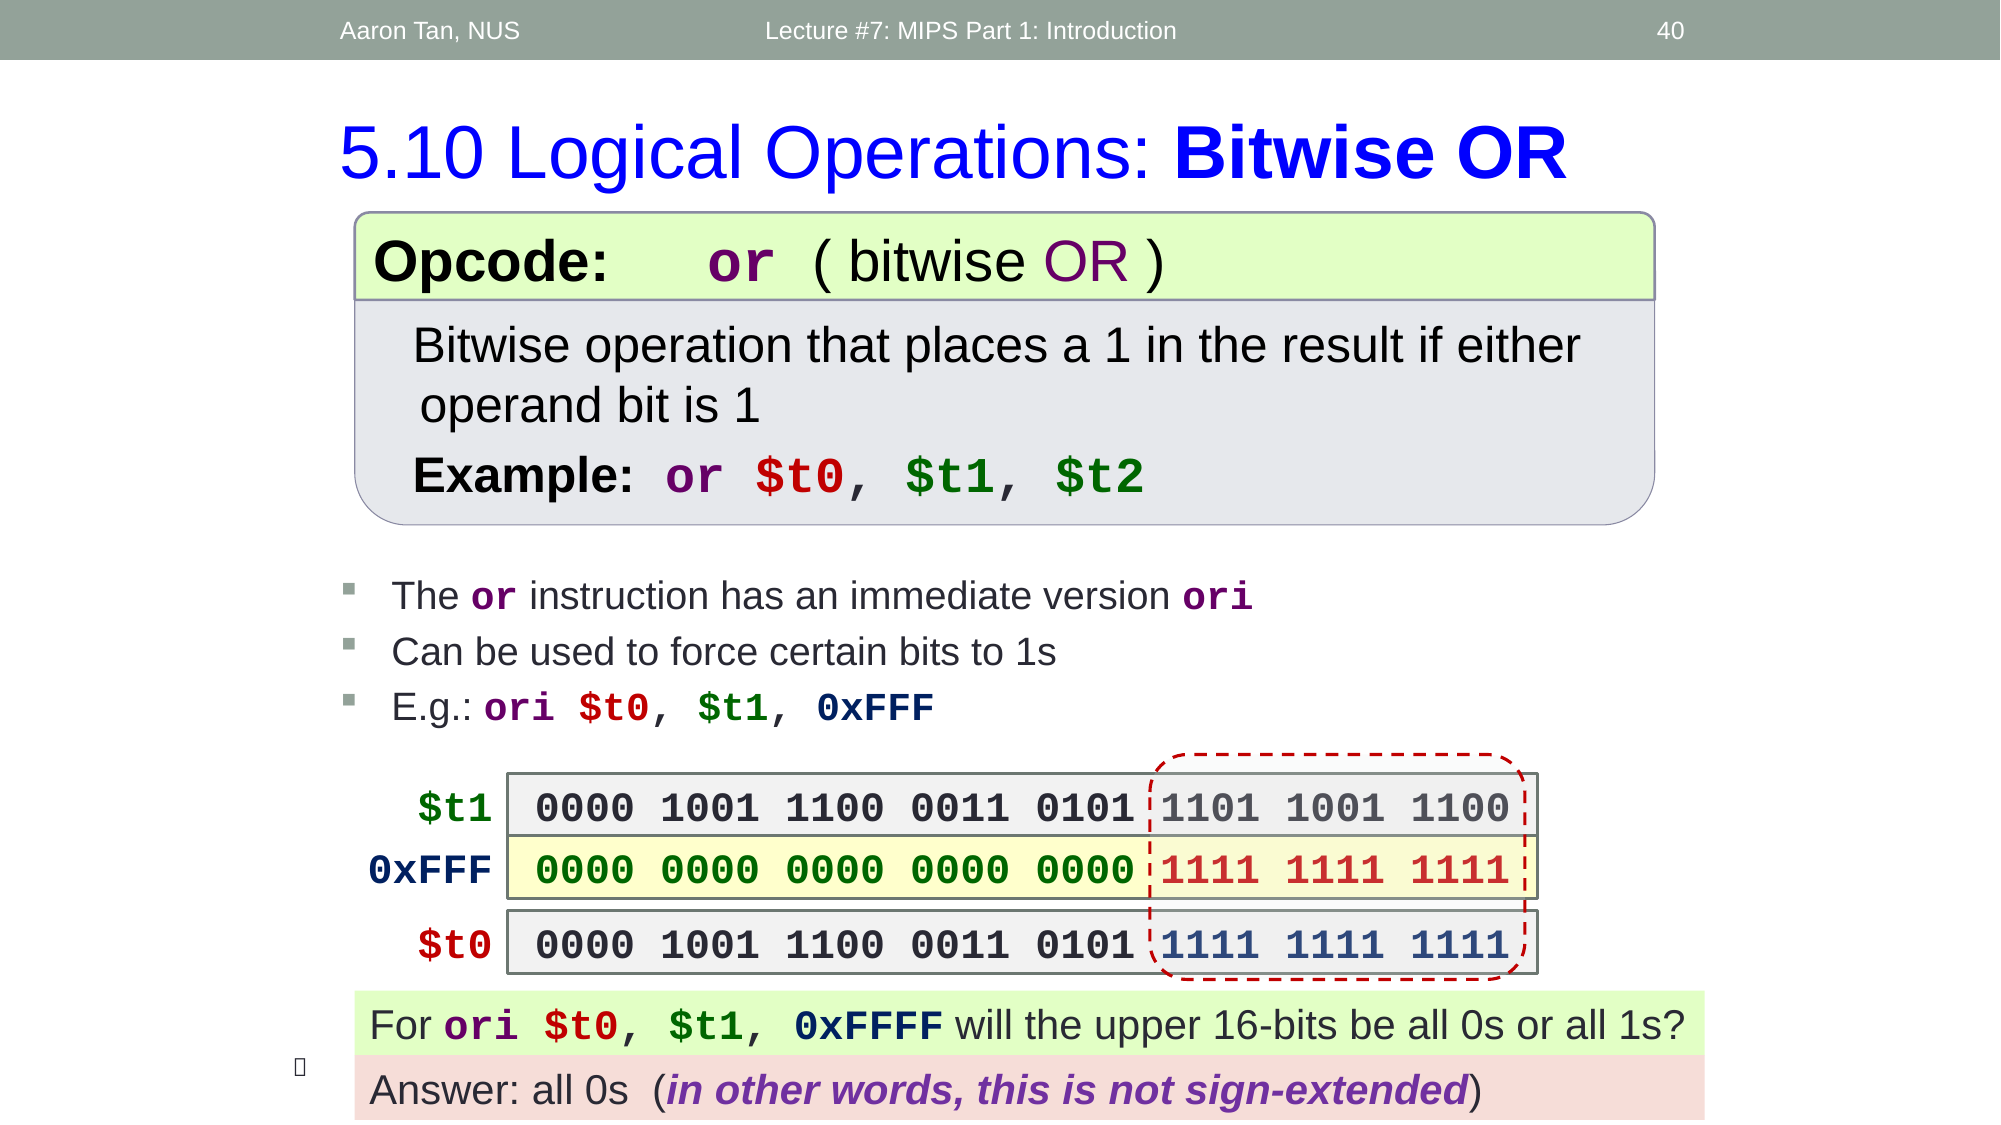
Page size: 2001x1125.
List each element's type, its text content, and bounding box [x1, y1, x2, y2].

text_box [399, 773, 1538, 832]
footer Lecture #7: MIPS Part 1: Introduction [800, 3, 1558, 57]
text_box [399, 910, 1538, 974]
text_box 5.10 Logical Operations: Bitwise OR [324, 96, 1700, 202]
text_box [354, 212, 1655, 526]
slide_number 40 [1558, 3, 1700, 57]
text_box For ori $t0, $t1, 0xFFFF will the upper 16-bits be all 0s or all 1s? [354, 990, 1705, 1055]
text_box The or instruction has an immediate version ori Can be used to force certain bits to 1s E.g.: ori $t0, $t1, 0xFFF [324, 563, 1663, 738]
text_box  [275, 1050, 325, 1083]
text_box Answer: all 0s (in other words, this is not sign-extended) [354, 1055, 1705, 1120]
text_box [337, 835, 1538, 899]
text_box [1157, 752, 1521, 770]
slide_number Aaron Tan, NUS [324, 3, 800, 57]
